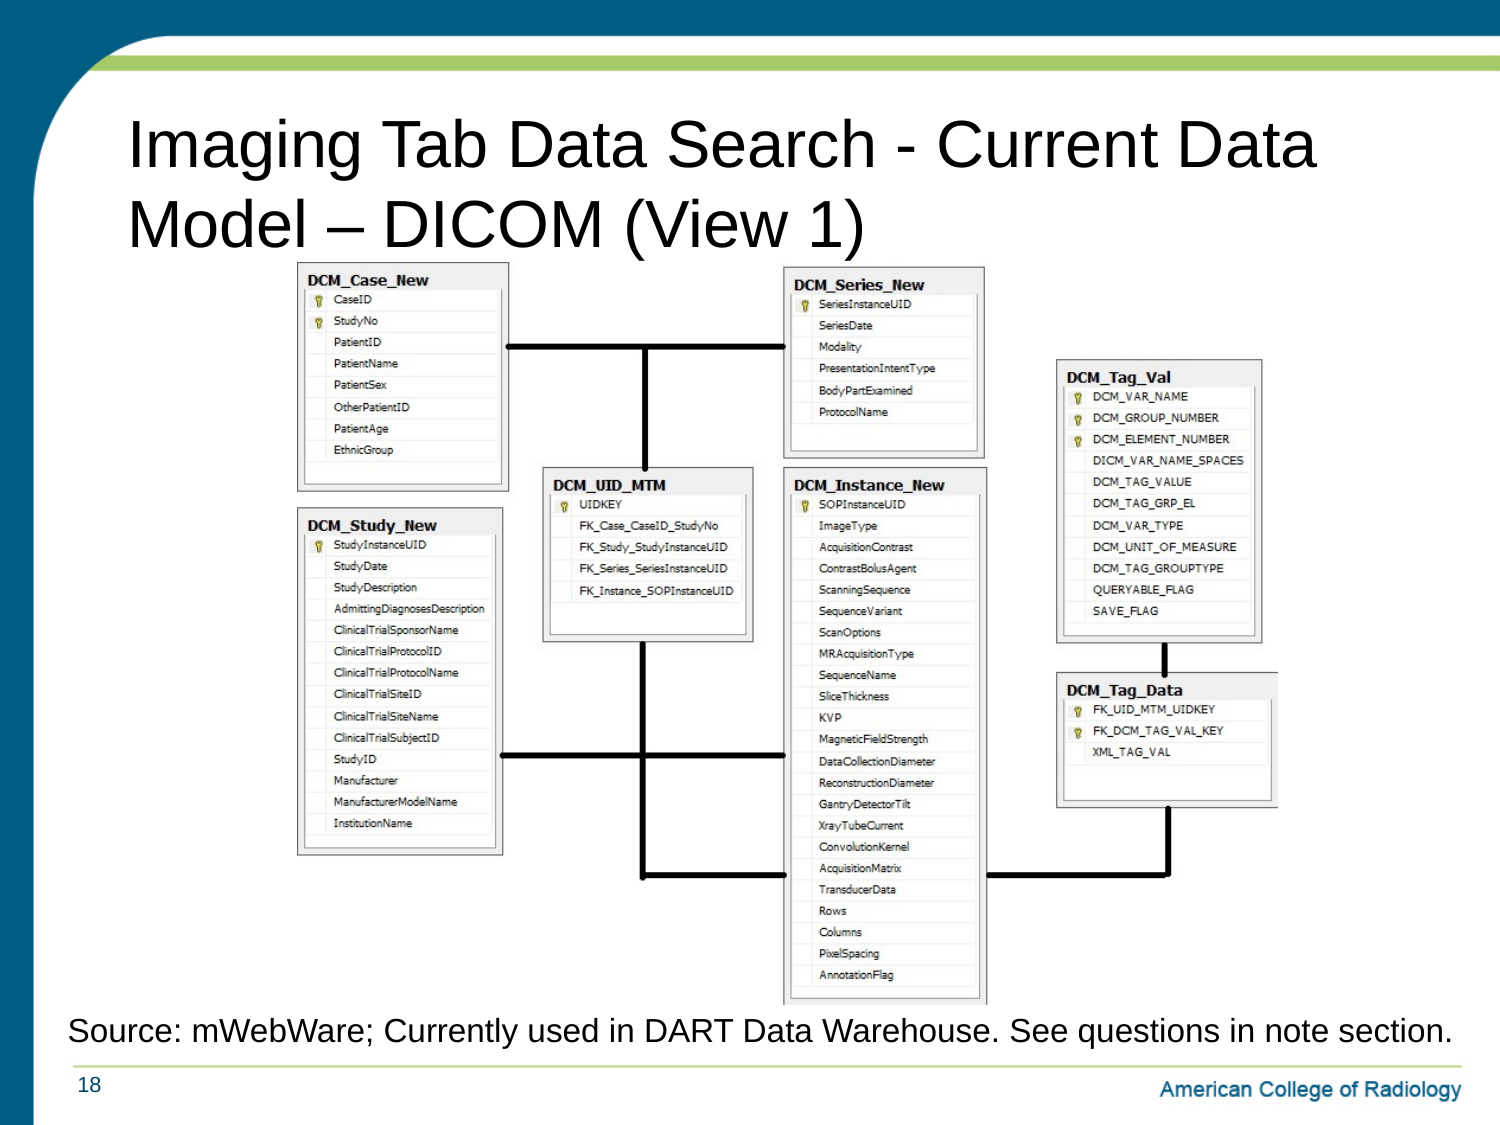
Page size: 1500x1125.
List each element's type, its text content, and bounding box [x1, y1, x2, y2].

footer 18 [62, 1062, 213, 1125]
title Imaging Tab Data Search - Current Data Model – DICOM (View 1) [112, 87, 1463, 275]
text_box Source: mWebWare; Currently used in DART Data Warehouse. See questions in note section. [52, 1001, 1471, 1057]
picture [34, 36, 1500, 1125]
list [297, 262, 1278, 1006]
